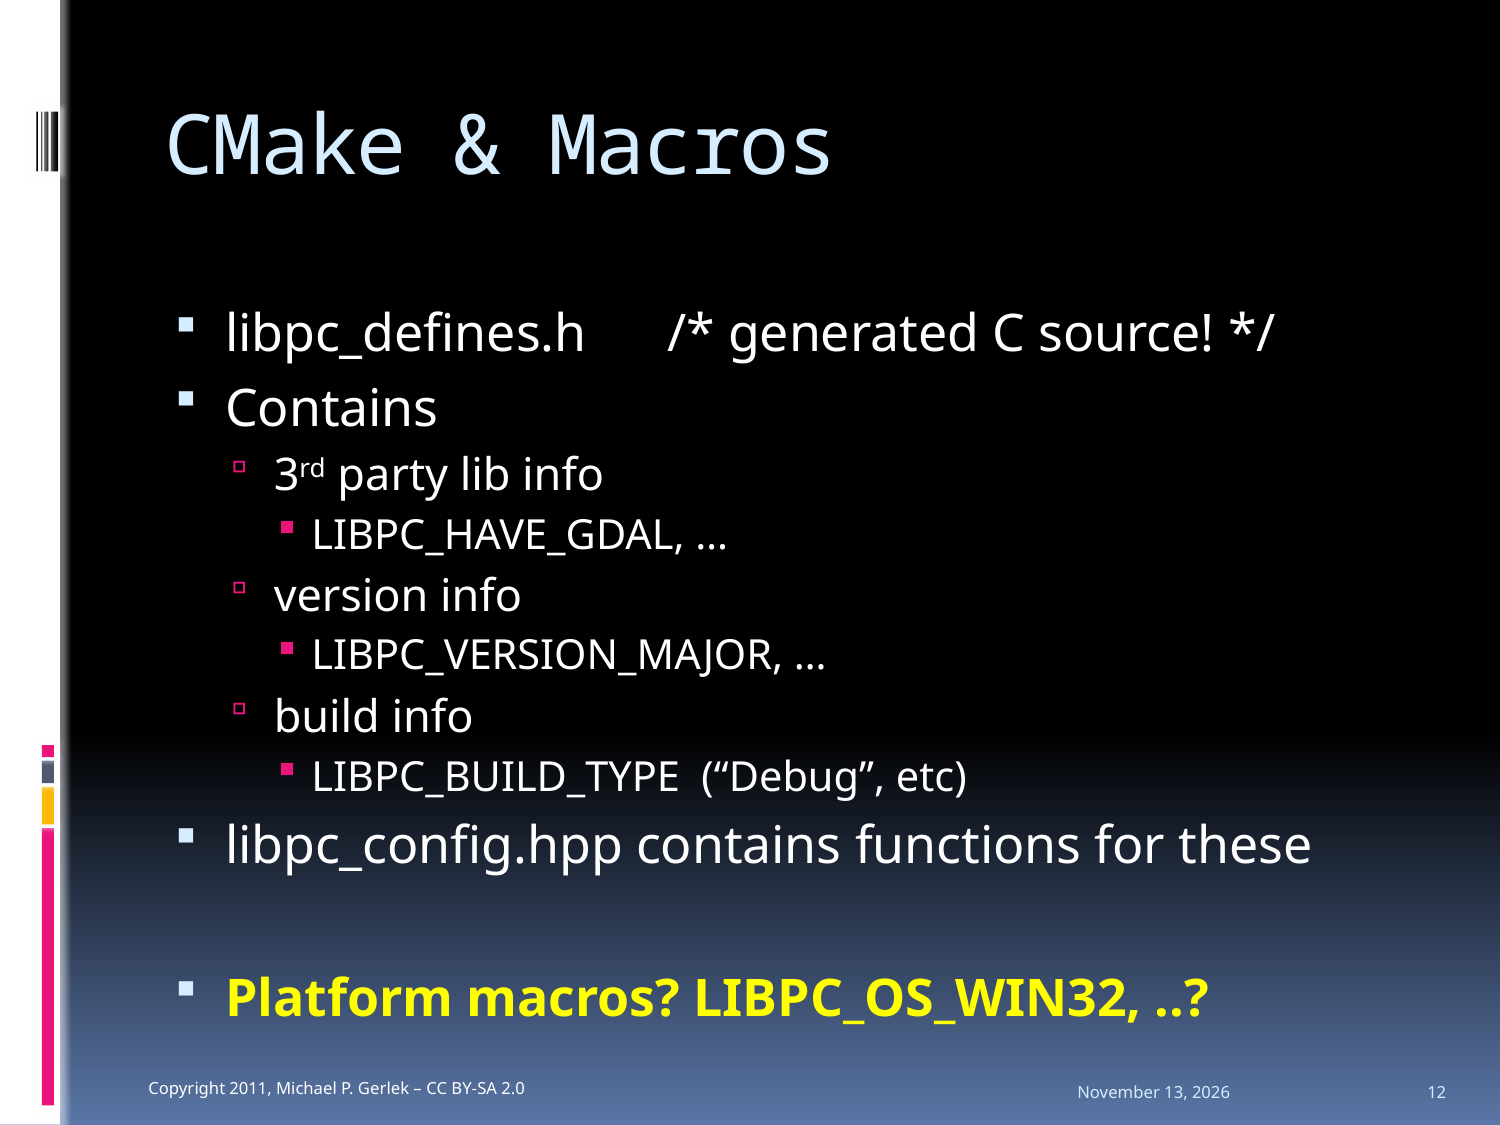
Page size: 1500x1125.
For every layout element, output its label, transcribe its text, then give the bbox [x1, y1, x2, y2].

title CMake & Macros [150, 83, 1425, 234]
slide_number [1062, 1052, 1413, 1113]
list libpc_defines.h /* generated C source! */ Contains 3rd party lib info LIBPC_HAVE_GDAL, … version info LIBPC_VERSION_MAJOR, … build info LIBPC_BUILD_TYPE (“Debug”, etc) libpc_config.hpp contains functions for these Platform macros? LIBPC_OS_WIN32, ..? [150, 292, 1425, 1043]
slide_number 12 [1413, 1052, 1488, 1113]
